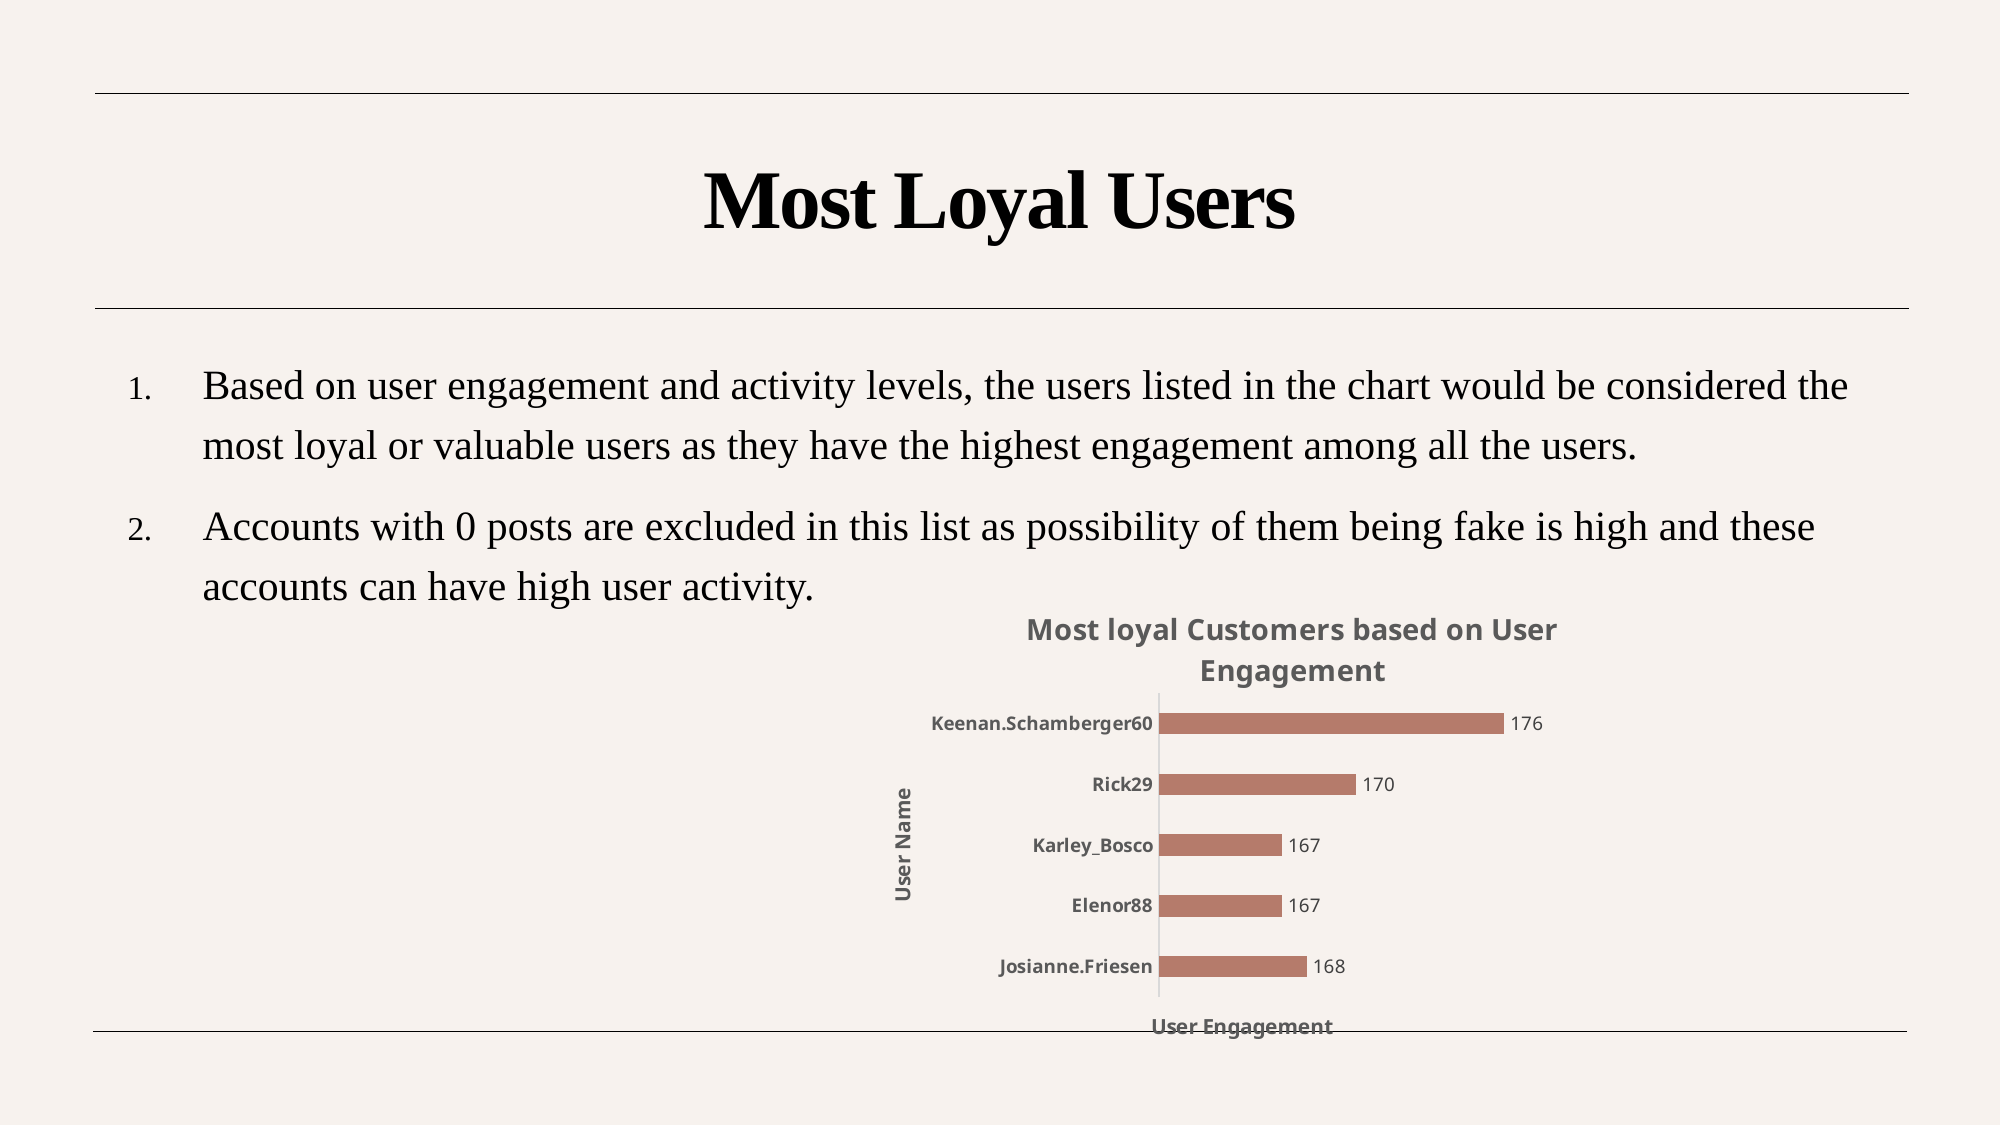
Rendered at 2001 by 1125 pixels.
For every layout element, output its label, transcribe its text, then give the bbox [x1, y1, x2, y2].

chart [882, 580, 1582, 1052]
title Most Loyal Users [93, 113, 1907, 291]
list Based on user engagement and activity levels, the users listed in the chart would be considered the most loyal or valuable users as they have the highest engagement among all the users. Accounts with 0 posts are excluded in this list as possibility of them being fake is high and these accounts can have high user activity. [93, 340, 1909, 983]
